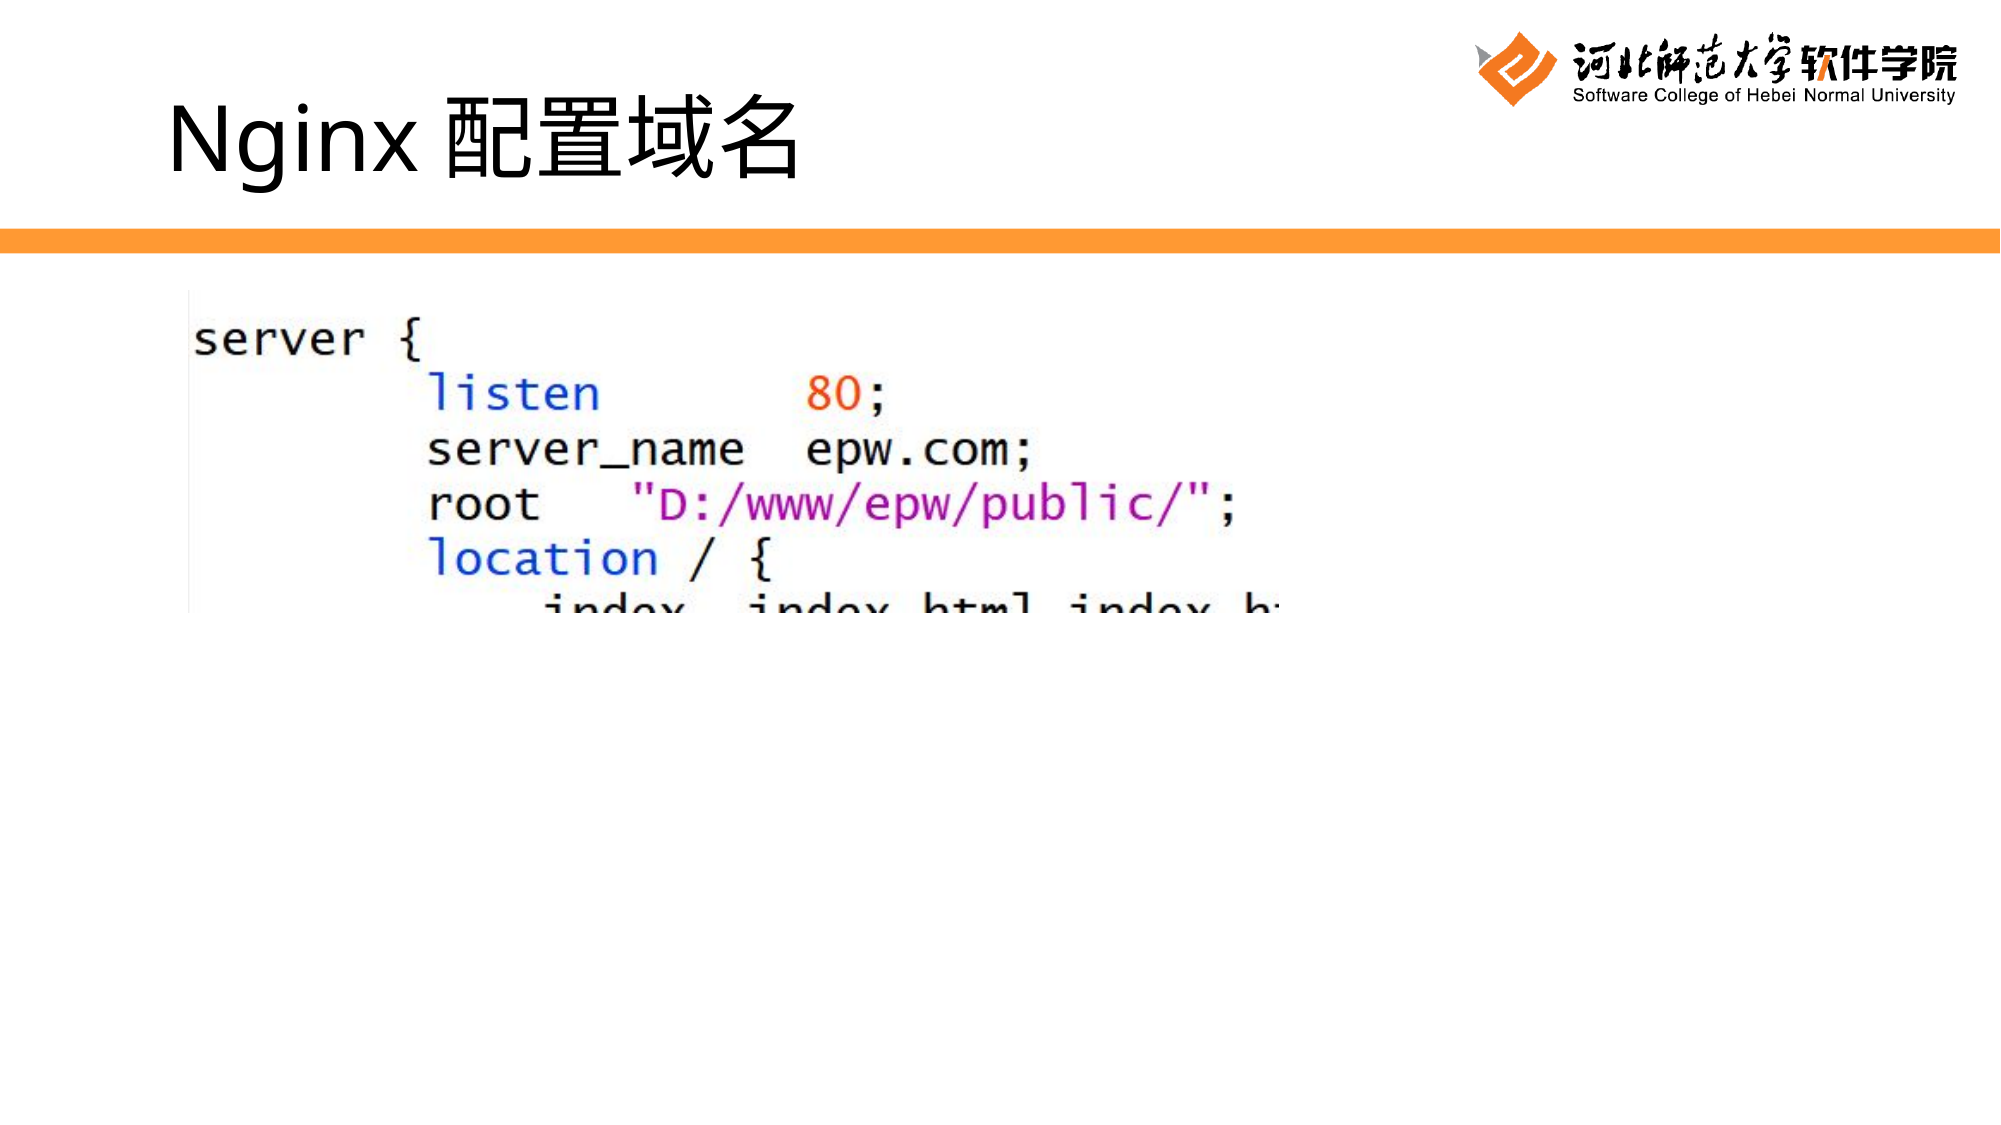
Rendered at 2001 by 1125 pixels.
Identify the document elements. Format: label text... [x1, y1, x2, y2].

picture [1475, 31, 1957, 107]
list Nginx配置域名 [150, 84, 849, 198]
picture [188, 290, 1279, 613]
